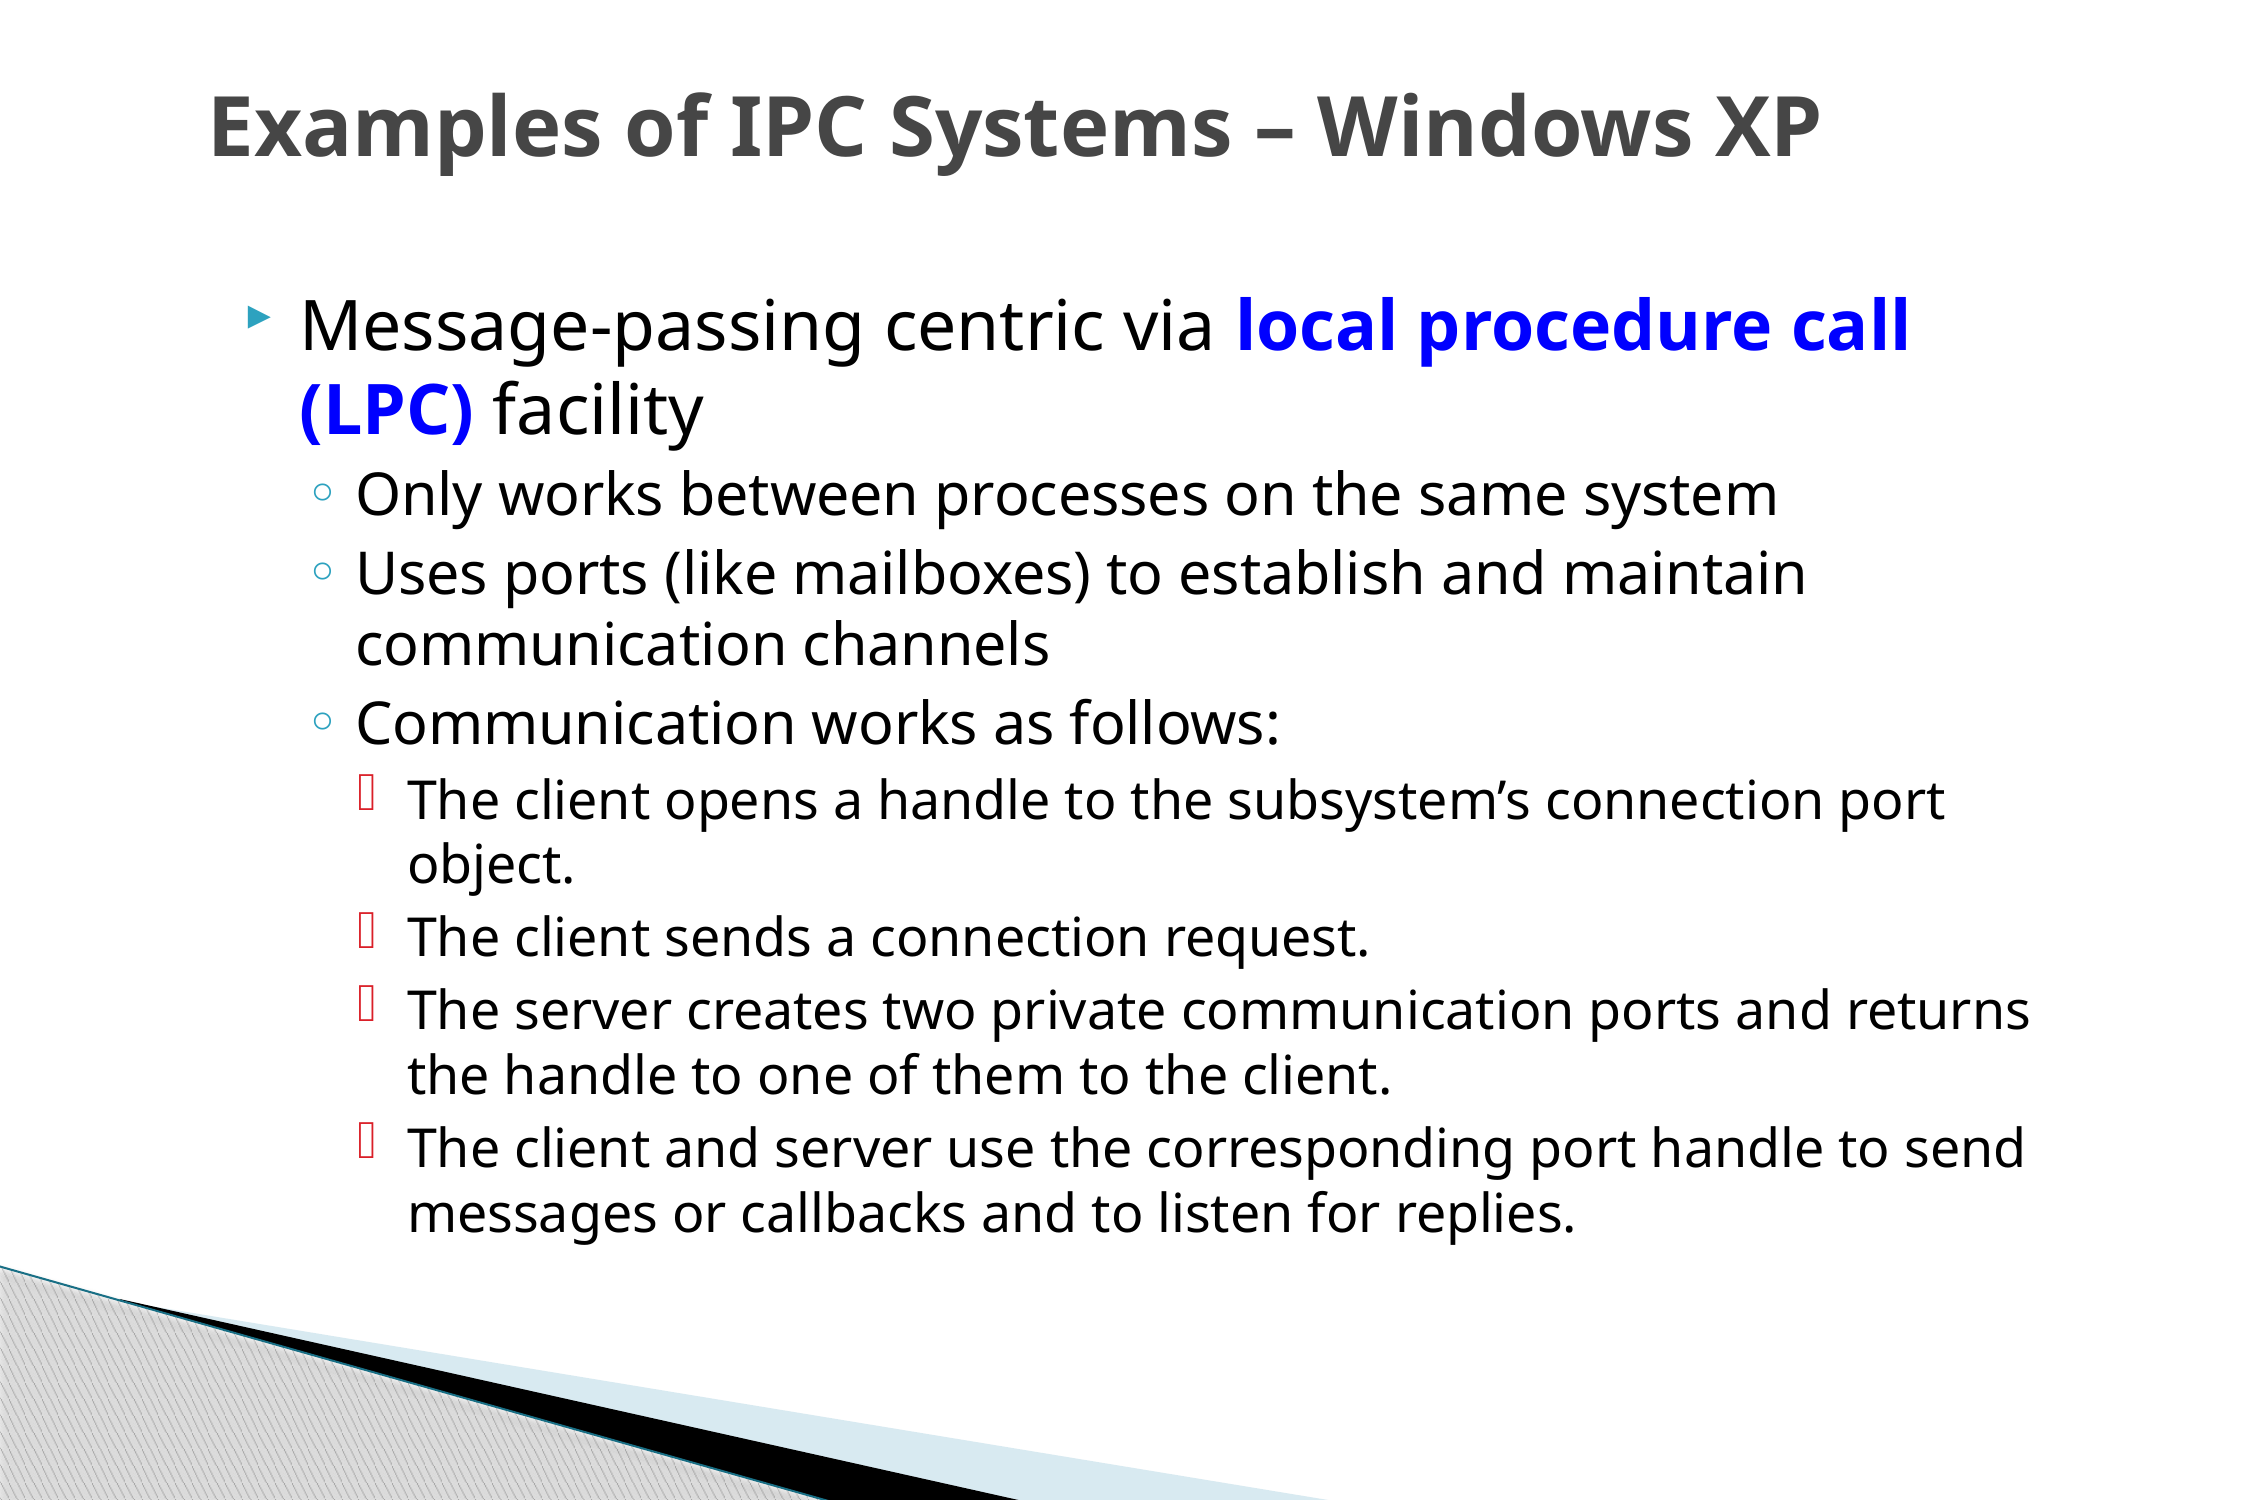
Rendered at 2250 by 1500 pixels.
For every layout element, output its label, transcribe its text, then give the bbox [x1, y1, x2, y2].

title Examples of IPC Systems – Windows XP [186, 60, 2212, 187]
list Message-passing centric via local procedure call (LPC) facility Only works between processes on the same system Uses ports (like mailboxes) to establish and maintain communication channels Communication works as follows: The client opens a handle to the subsystem’s connection port object. The client sends a connection request. The server creates two private communication ports and returns the handle to one of them to the client. The client and server use the corresponding port handle to send messages or callbacks and to listen for replies. [198, 269, 2061, 1261]
